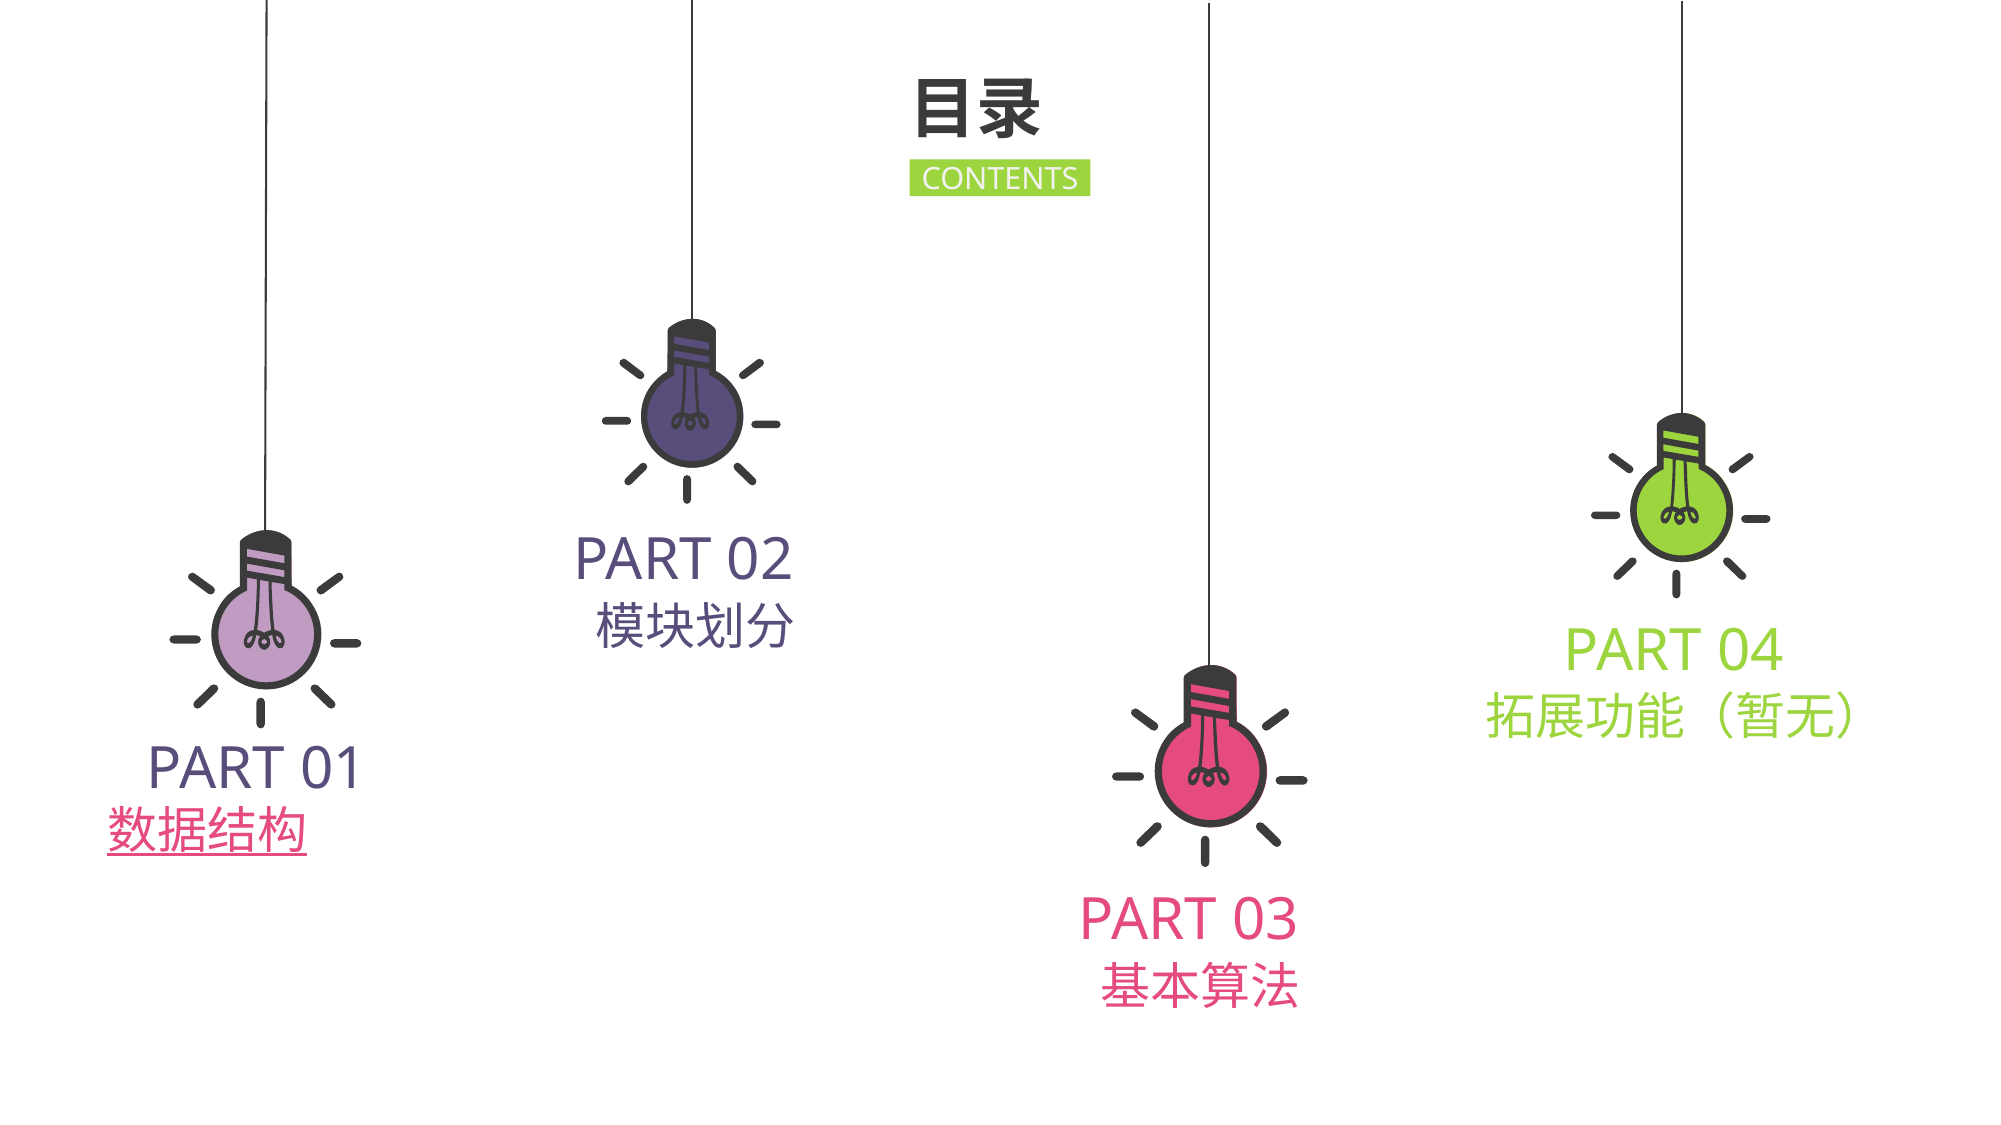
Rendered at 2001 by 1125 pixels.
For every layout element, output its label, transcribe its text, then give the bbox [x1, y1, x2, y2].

text_box 数据结构 [24, 791, 505, 879]
text_box 拓展功能（暂无） [1445, 676, 1926, 752]
text_box CONTENTS [909, 159, 1091, 197]
text_box 基本算法 [960, 946, 1441, 1022]
text_box 目录 [909, 58, 1091, 154]
text_box PART 02 [516, 514, 852, 600]
text_box PART 04 [1506, 604, 1842, 690]
text_box PART 01 [88, 722, 425, 808]
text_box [601, 0, 781, 504]
text_box 模块划分 [455, 586, 936, 662]
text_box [1112, 3, 1308, 868]
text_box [169, 0, 362, 729]
text_box PART 03 [1021, 874, 1357, 959]
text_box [1590, 0, 1771, 599]
